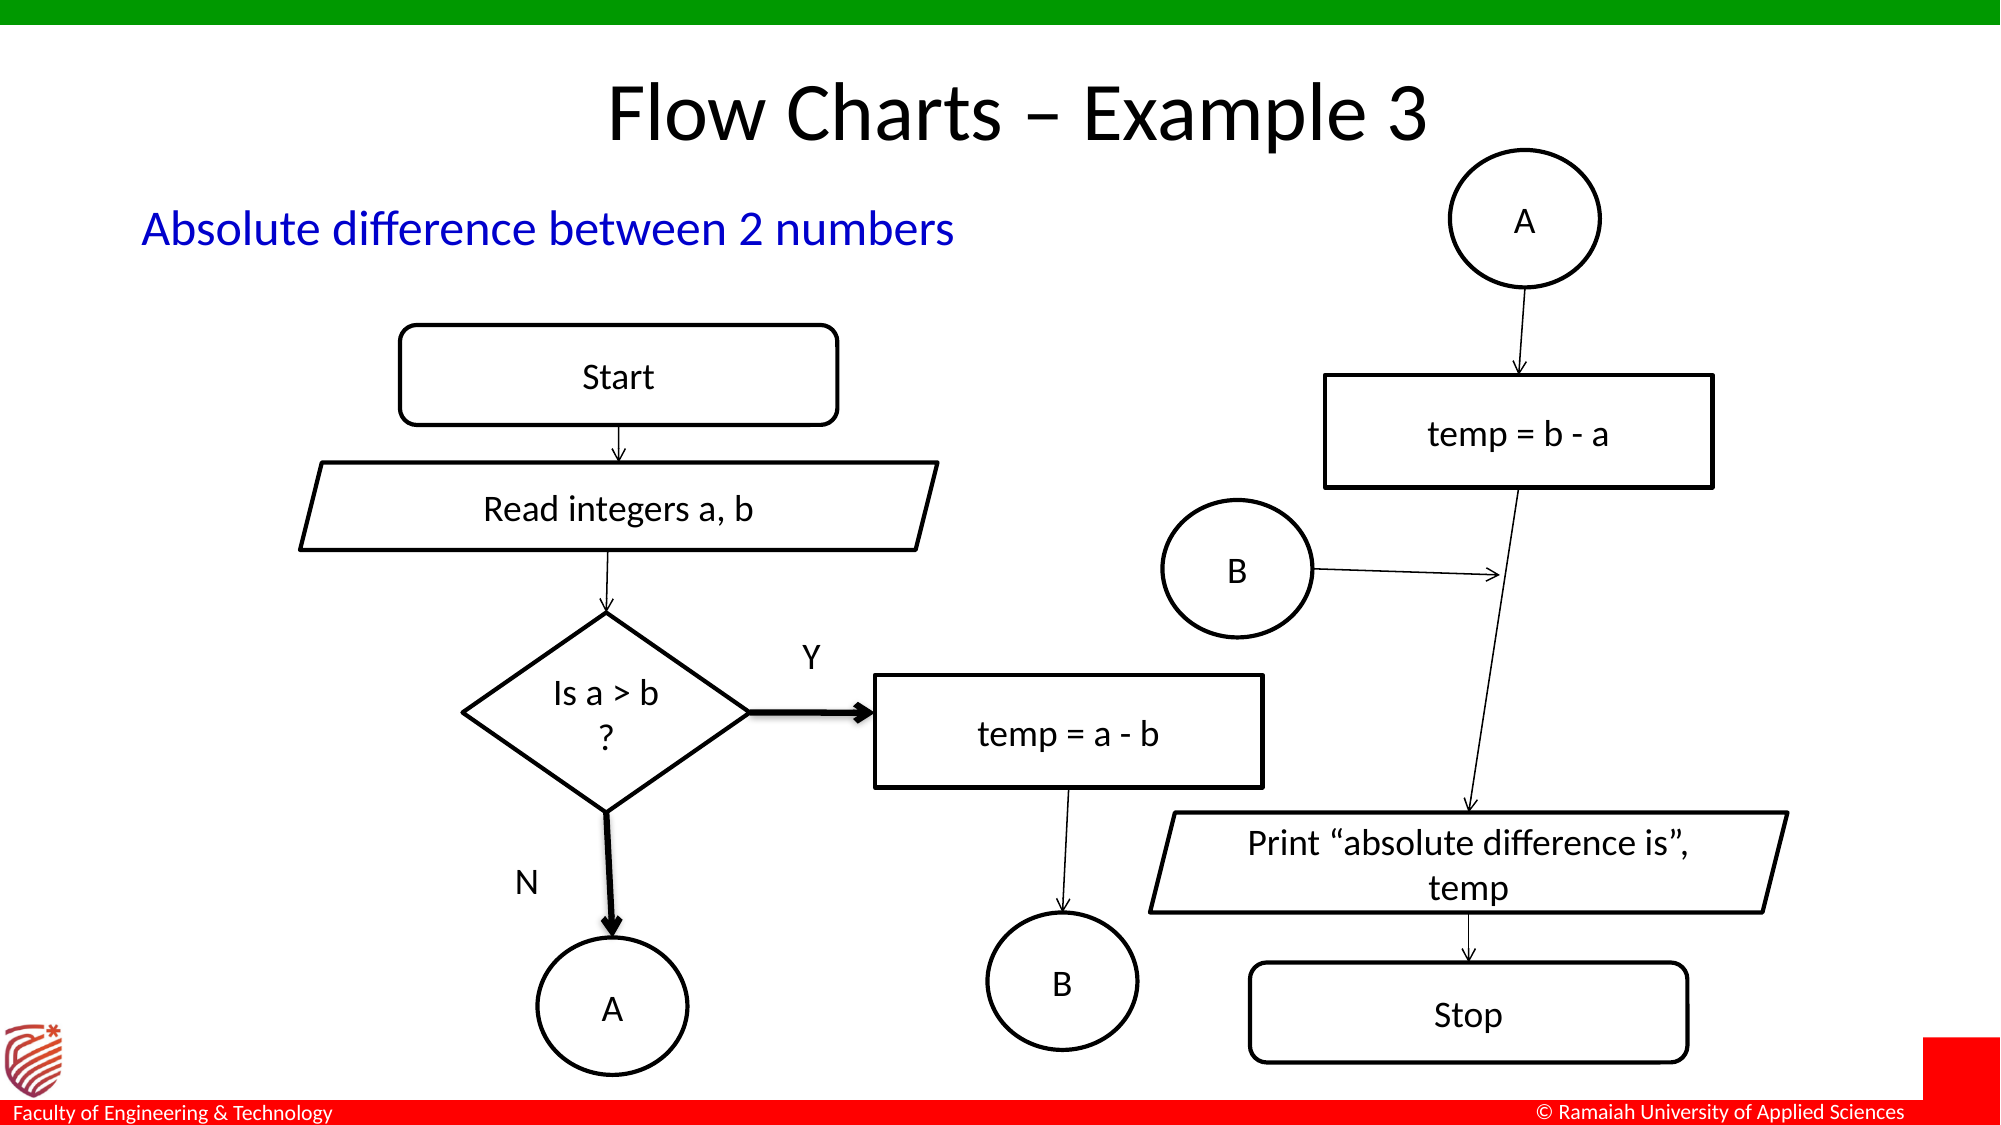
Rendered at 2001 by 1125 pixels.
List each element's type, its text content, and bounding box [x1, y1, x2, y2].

text_box B [985, 910, 1140, 1053]
text_box Read integers a, b [297, 460, 940, 553]
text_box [1312, 568, 1501, 576]
picture [0, 1013, 69, 1100]
text_box Is a > b ? [460, 610, 749, 813]
text_box Print “absolute difference is”, temp [1147, 810, 1790, 915]
text_box A [1447, 147, 1603, 290]
text_box temp = a - b [873, 673, 1265, 790]
text_box Y [787, 624, 888, 685]
text_box N [500, 849, 600, 910]
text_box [1002, 846, 1129, 854]
text_box temp = b - a [1323, 373, 1715, 490]
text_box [546, 871, 673, 879]
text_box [1477, 327, 1566, 335]
text_box A [535, 935, 690, 1078]
text_box Start [397, 322, 840, 428]
text_box Stop [1247, 960, 1690, 1065]
title Flow Charts – Example 3 [287, 50, 1750, 233]
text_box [1331, 624, 1657, 676]
text_box B [1160, 497, 1315, 640]
list Absolute difference between 2 numbers [126, 187, 1725, 1088]
